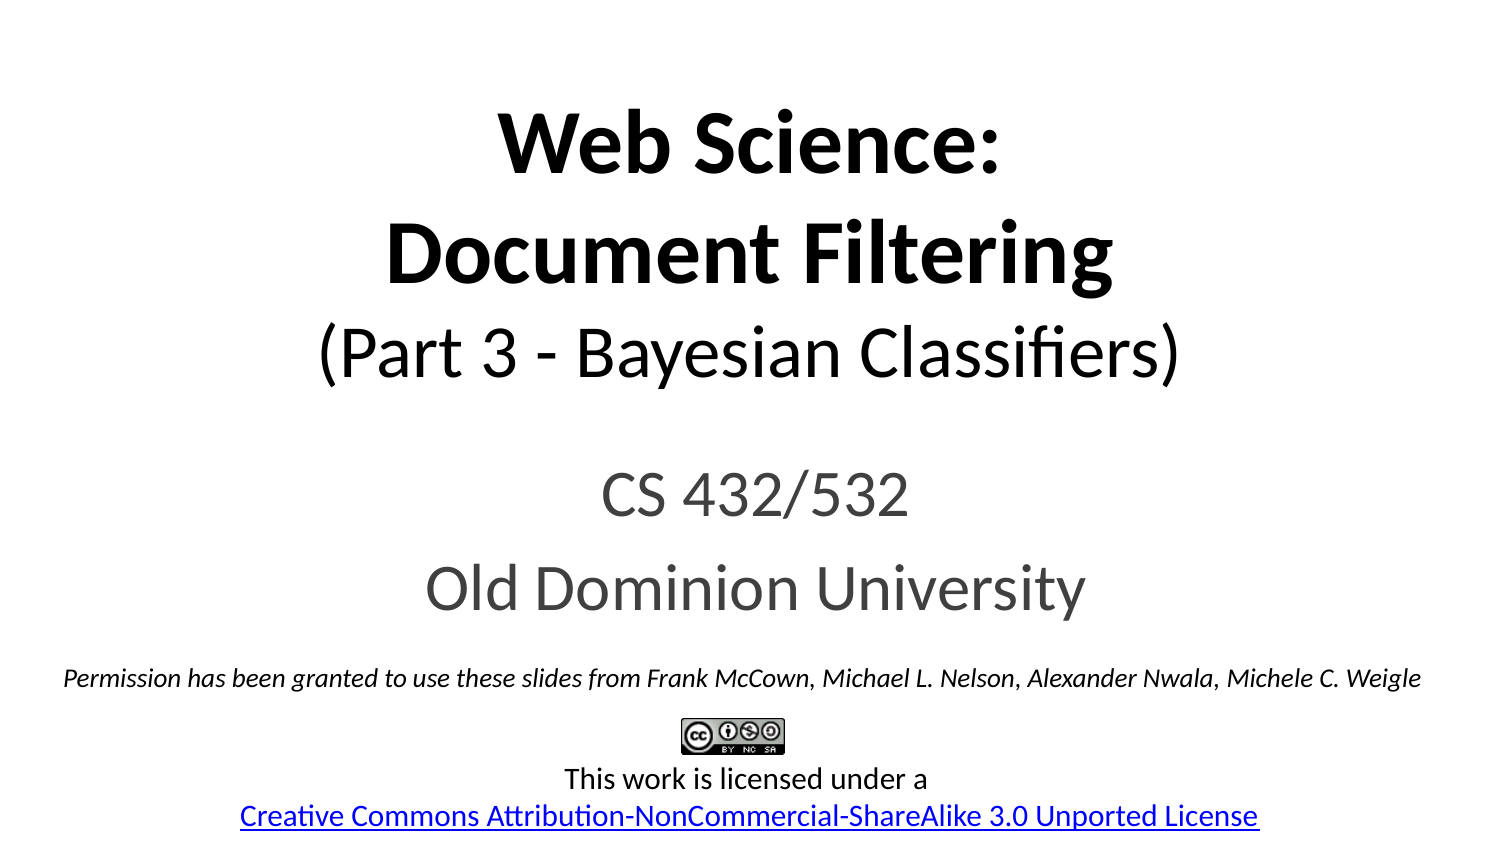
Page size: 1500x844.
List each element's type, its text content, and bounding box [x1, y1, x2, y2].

text_box This work is licensed under a Creative Commons Attribution-NonCommercial-ShareAlike 3.0 Unported License [131, 750, 1369, 830]
text_box CS 432/532 Old Dominion University [231, 442, 1282, 645]
text_box Permission has been granted to use these slides from Frank McCown, Michael L. Nelson, Alexander Nwala, Michele C. Weigle [48, 645, 1489, 703]
picture [680, 718, 785, 756]
title Web Science: Document Filtering (Part 3 - Bayesian Classifiers) [112, 92, 1388, 382]
